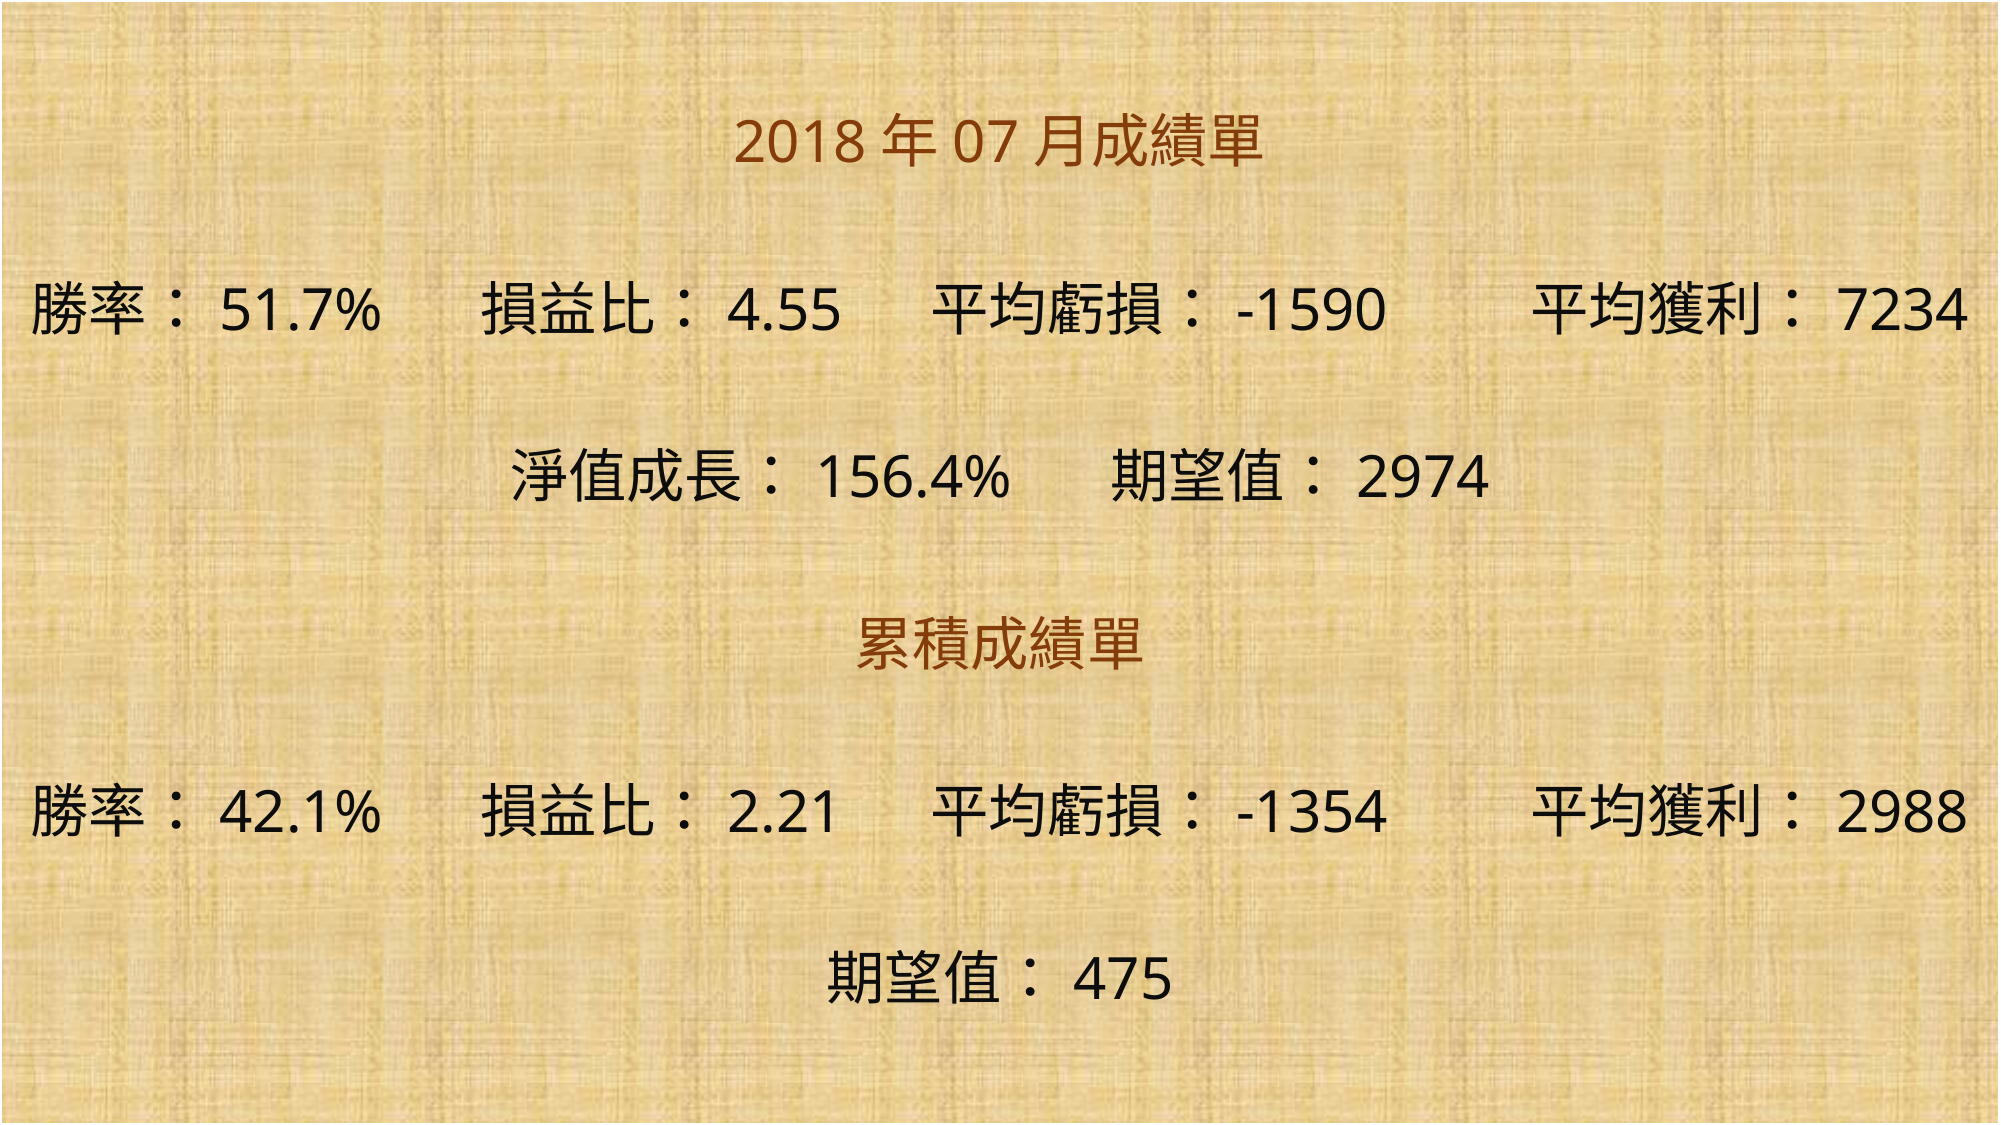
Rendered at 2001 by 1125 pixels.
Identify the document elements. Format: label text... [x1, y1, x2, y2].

list 2018年07月成績單 勝率：51.7% 損益比：4.55 平均虧損：-1590 平均獲利：7234 淨值成長：156.4% 期望值：2974 累積成績單 勝率：42.1% 損益比：2.21 平均虧損：-1354 平均獲利：2988 期望值：475 [0, 0, 2000, 1125]
